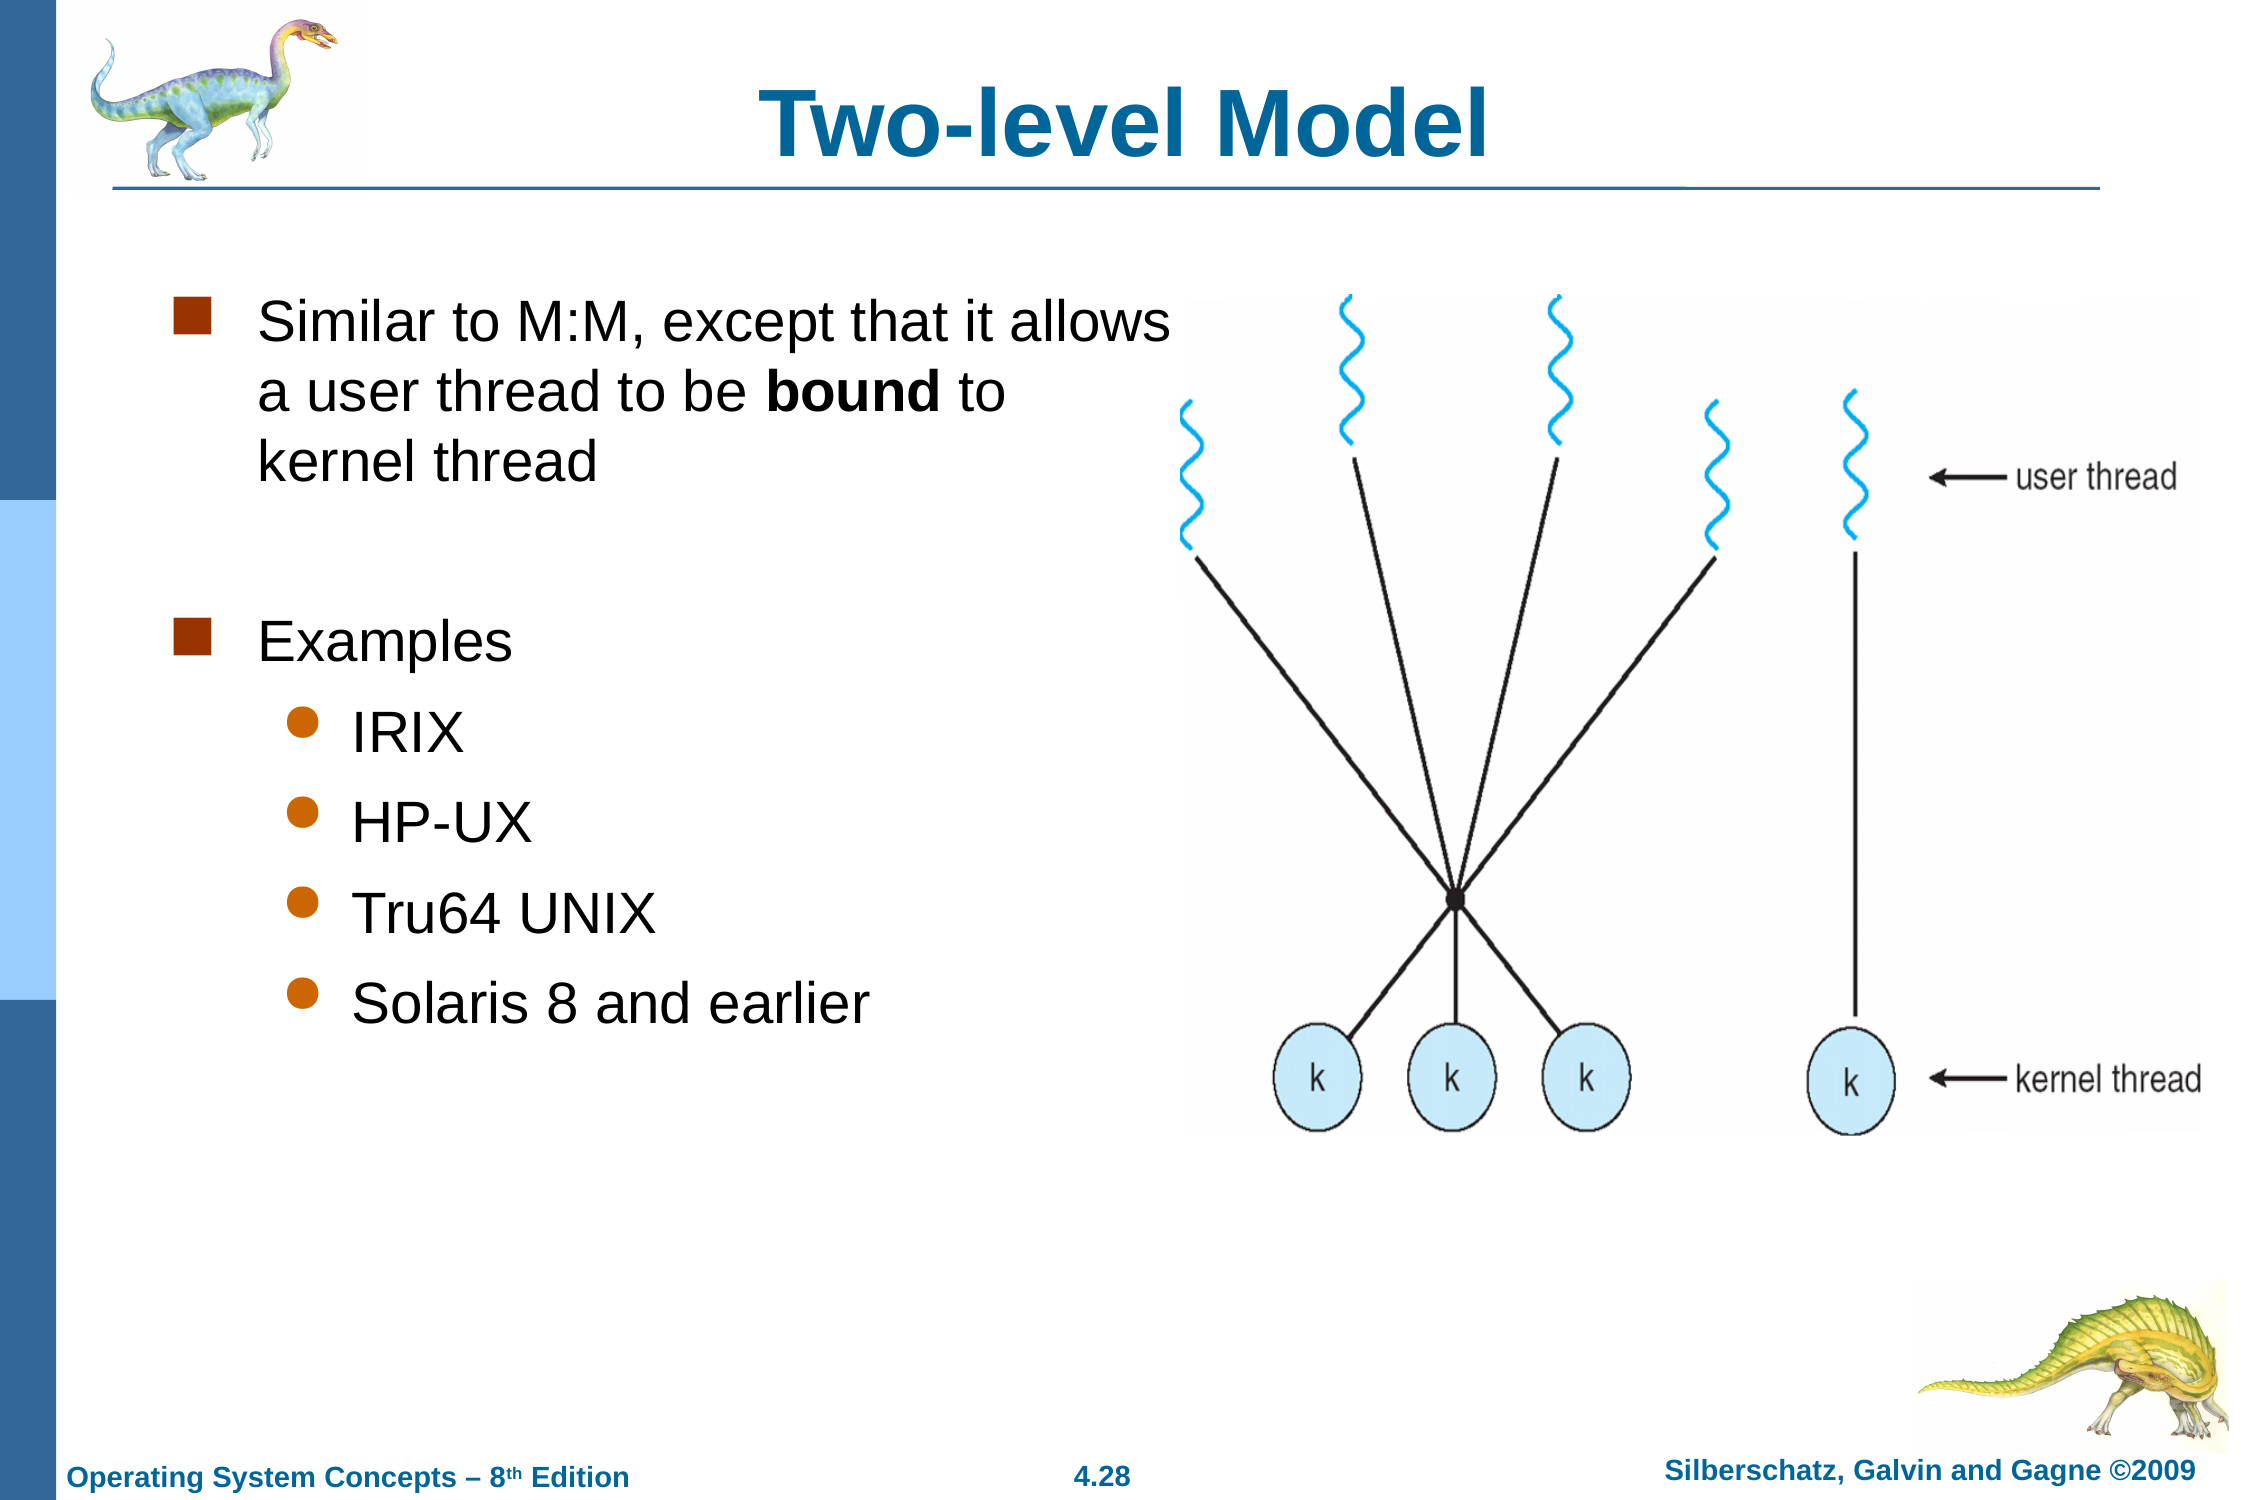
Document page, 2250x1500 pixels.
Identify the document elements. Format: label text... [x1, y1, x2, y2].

picture [70, 0, 365, 199]
picture [1180, 482, 1200, 526]
picture [1913, 1279, 2229, 1453]
picture [1180, 293, 2206, 1140]
list Similar to M:M, except that it allows a user thread to be bound to kernel thread Examples IRIX HP-UX Tru64 UNIX Solaris 8 and earlier [156, 271, 1200, 1247]
title Two-level Model [112, 60, 2138, 187]
picture [1180, 424, 1200, 467]
